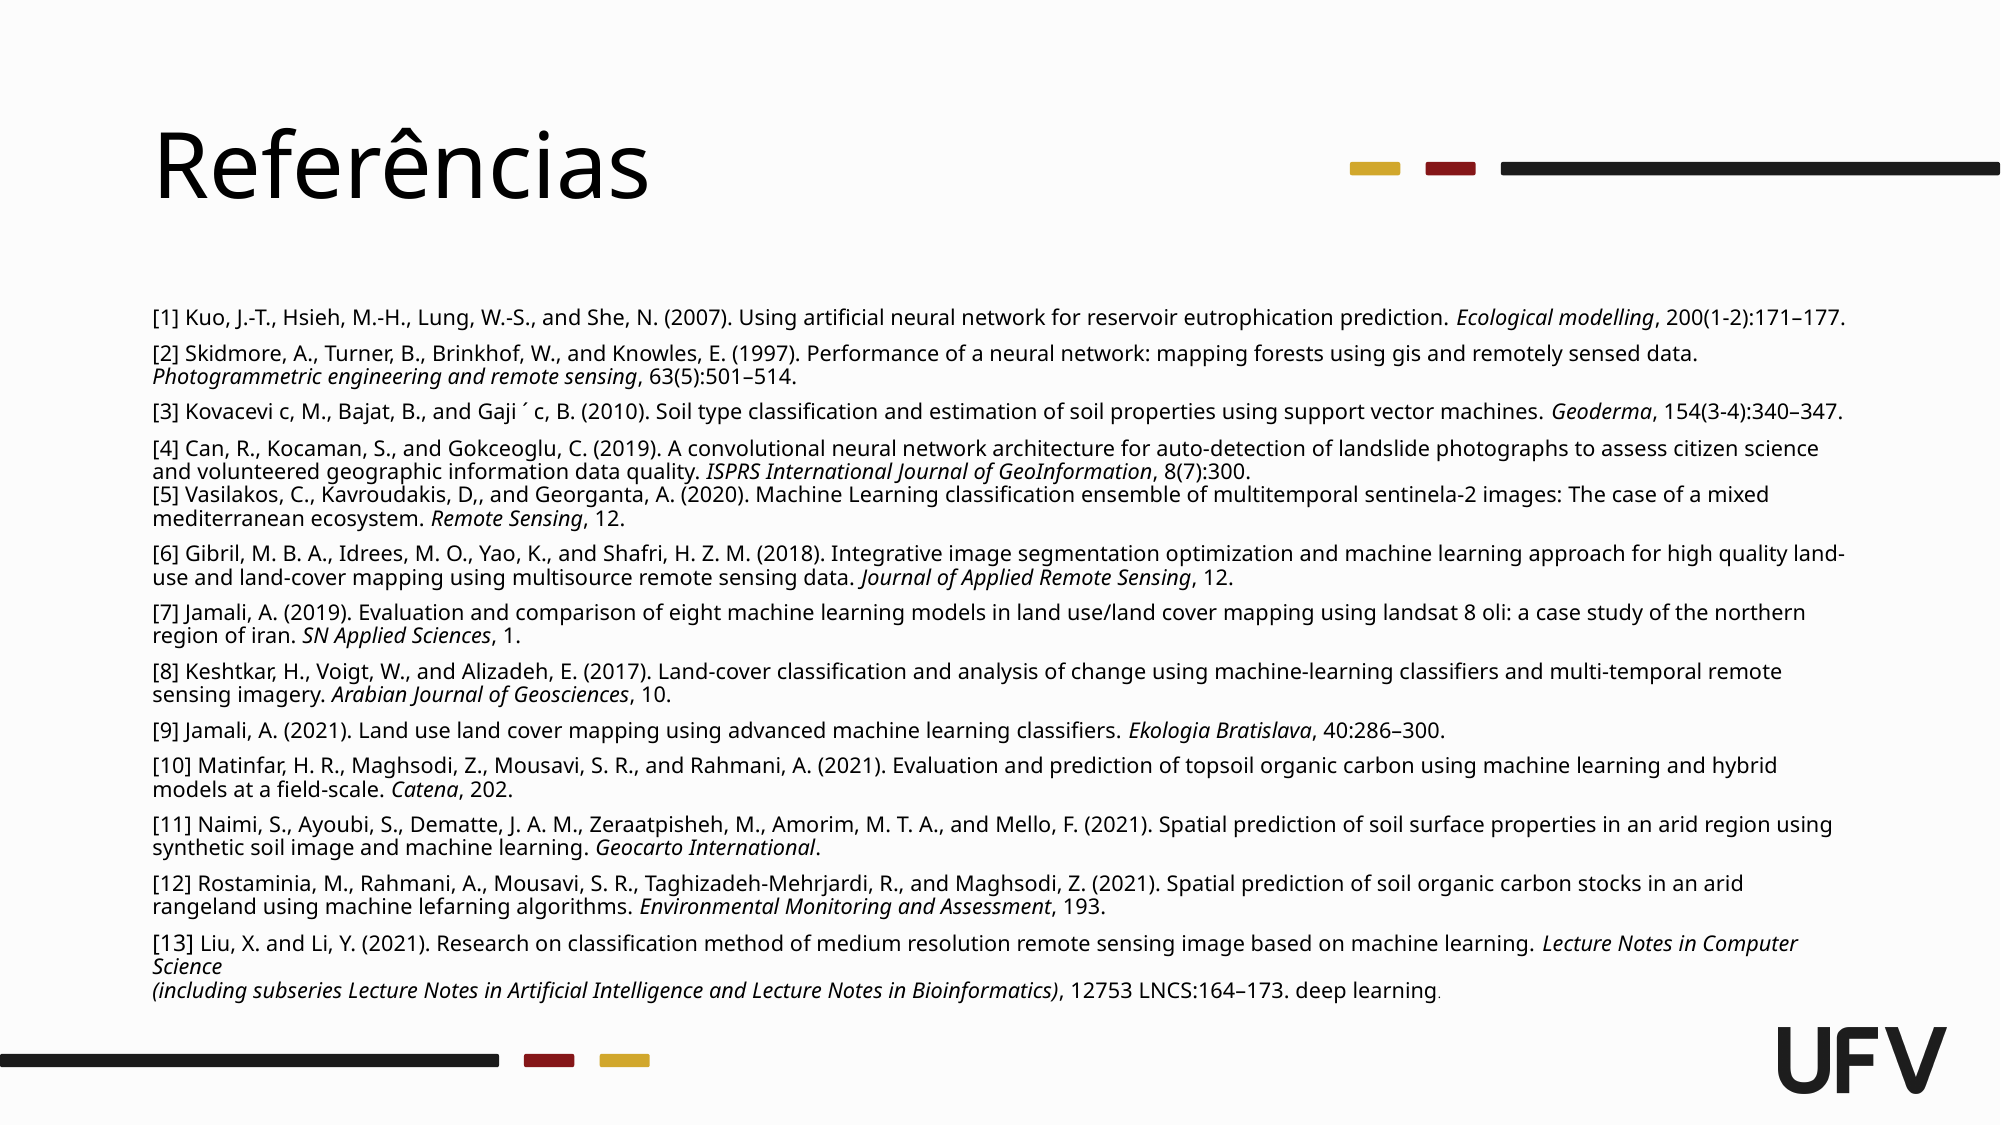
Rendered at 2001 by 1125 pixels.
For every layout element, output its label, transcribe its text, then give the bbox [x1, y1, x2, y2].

title Referências [137, 59, 1350, 278]
picture [1778, 1027, 1947, 1094]
list [1] Kuo, J.-T., Hsieh, M.-H., Lung, W.-S., and She, N. (2007). Using artificial neural network for reservoir eutrophication prediction. Ecological modelling, 200(1-2):171–177. [2] Skidmore, A., Turner, B., Brinkhof, W., and Knowles, E. (1997). Performance of a neural network: mapping forests using gis and remotely sensed data. Photogrammetric engineering and remote sensing, 63(5):501–514. [3] Kovacevi c, M., Bajat, B., and Gaji ´ c, B. (2010). Soil type classification and estimation of soil properties using support vector machines. Geoderma, 154(3-4):340–347. [4] Can, R., Kocaman, S., and Gokceoglu, C. (2019). A convolutional neural network architecture for auto-detection of landslide photographs to assess citizen science and volunteered geographic information data quality. ISPRS International Journal of GeoInformation, 8(7):300. [5] Vasilakos, C., Kavroudakis, D,, and Georganta, A. (2020). Machine Learning classification ensemble of multitemporal sentinela-2 images: The case of a mixed mediterranean ecosystem. Remote Sensing, 12. [6] Gibril, M. B. A., Idrees, M. O., Yao, K., and Shafri, H. Z. M. (2018). Integrative image segmentation optimization and machine learning approach for high quality land-use and land-cover mapping using multisource remote sensing data. Journal of Applied Remote Sensing, 12. [7] Jamali, A. (2019). Evaluation and comparison of eight machine learning models in land use/land cover mapping using landsat 8 oli: a case study of the northern region of iran. SN Applied Sciences, 1. [8] Keshtkar, H., Voigt, W., and Alizadeh, E. (2017). Land-cover classification and analysis of change using machine-learning classifiers and multi-temporal remote sensing imagery. Arabian Journal of Geosciences, 10. [9] Jamali, A. (2021). Land use land cover mapping using advanced machine learning classifiers. Ekologia Bratislava, 40:286–300. [10] Matinfar, H. R., Maghsodi, Z., Mousavi, S. R., and Rahmani, A. (2021). Evaluation and prediction of topsoil organic carbon using machine learning and hybrid models at a field-scale. Catena, 202. [11] Naimi, S., Ayoubi, S., Dematte, J. A. M., Zeraatpisheh, M., Amorim, M. T. A., and Mello, F. (2021). Spatial prediction of soil surface properties in an arid region using synthetic soil image and machine learning. Geocarto International. [12] Rostaminia, M., Rahmani, A., Mousavi, S. R., Taghizadeh-Mehrjardi, R., and Maghsodi, Z. (2021). Spatial prediction of soil organic carbon stocks in an arid rangeland using machine lefarning algorithms. Environmental Monitoring and Assessment, 193. [13] Liu, X. and Li, Y. (2021). Research on classification method of medium resolution remote sensing image based on machine learning. Lecture Notes in Computer Science (including subseries Lecture Notes in Artificial Intelligence and Lecture Notes in Bioinformatics), 12753 LNCS:164–173. deep learning. [137, 299, 1863, 1014]
